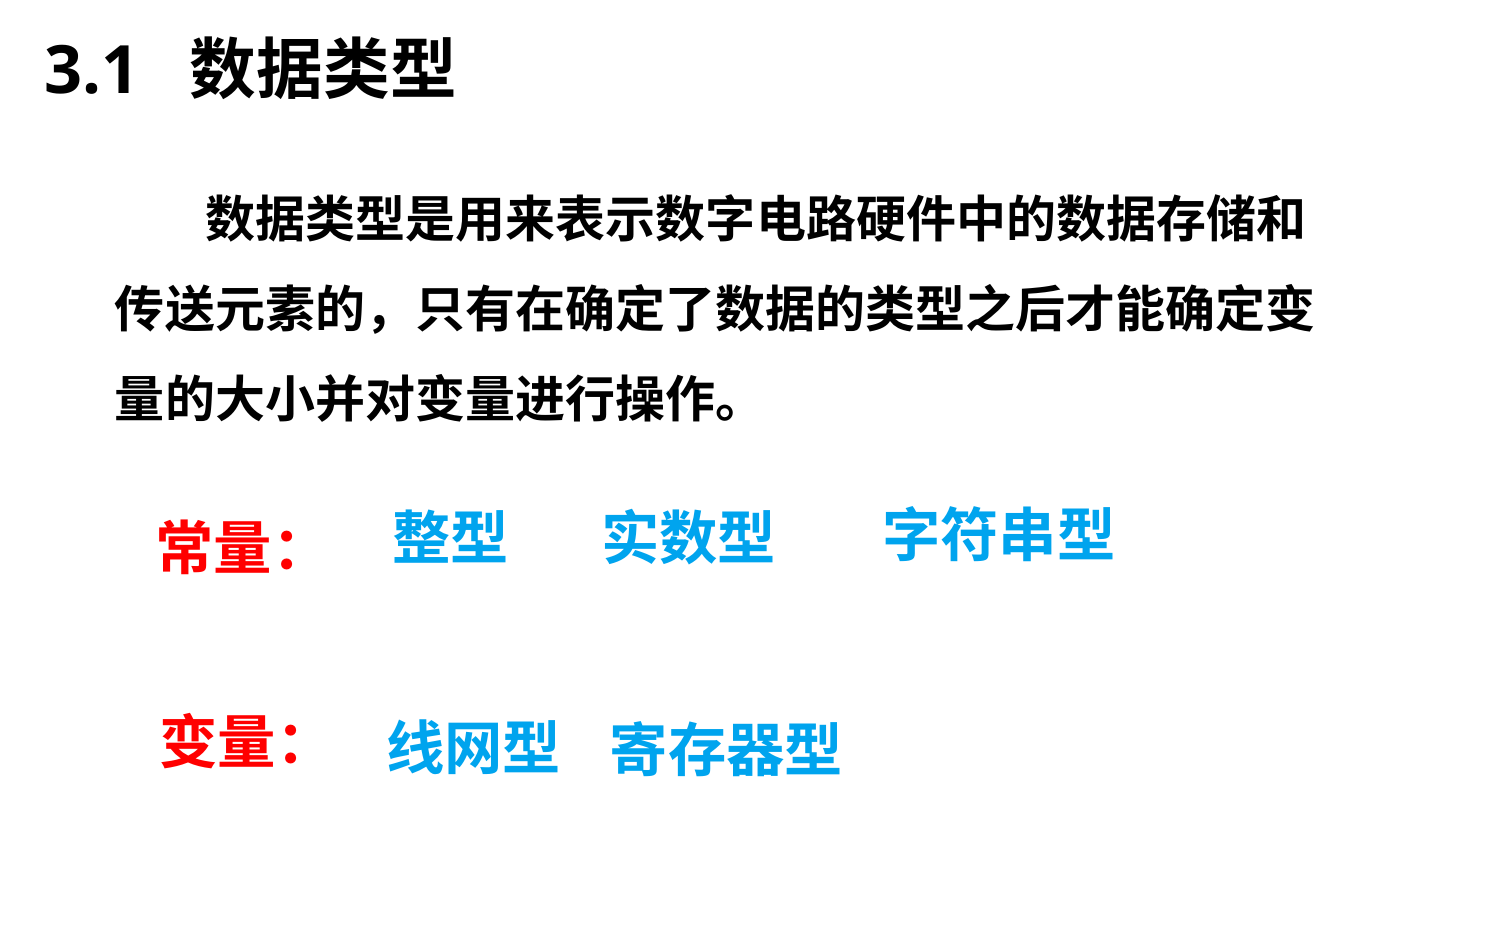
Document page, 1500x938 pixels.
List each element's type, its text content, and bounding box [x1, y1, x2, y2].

text_box 寄存器型 [595, 706, 858, 791]
text_box 实数型 [586, 493, 791, 579]
text_box 整型 [377, 493, 525, 579]
text_box 数据类型是用来表示数字电路硬件中的数据存储和传送元素的，只有在确定了数据的类型之后才能确定变量的大小并对变量进行操作。 [100, 149, 1353, 435]
text_box 线网型 [371, 703, 577, 789]
text_box 3.1 数据类型 [29, 19, 780, 115]
text_box 字符串型 [867, 490, 1131, 576]
text_box 常量： [140, 504, 346, 589]
text_box 变量： [144, 698, 350, 783]
